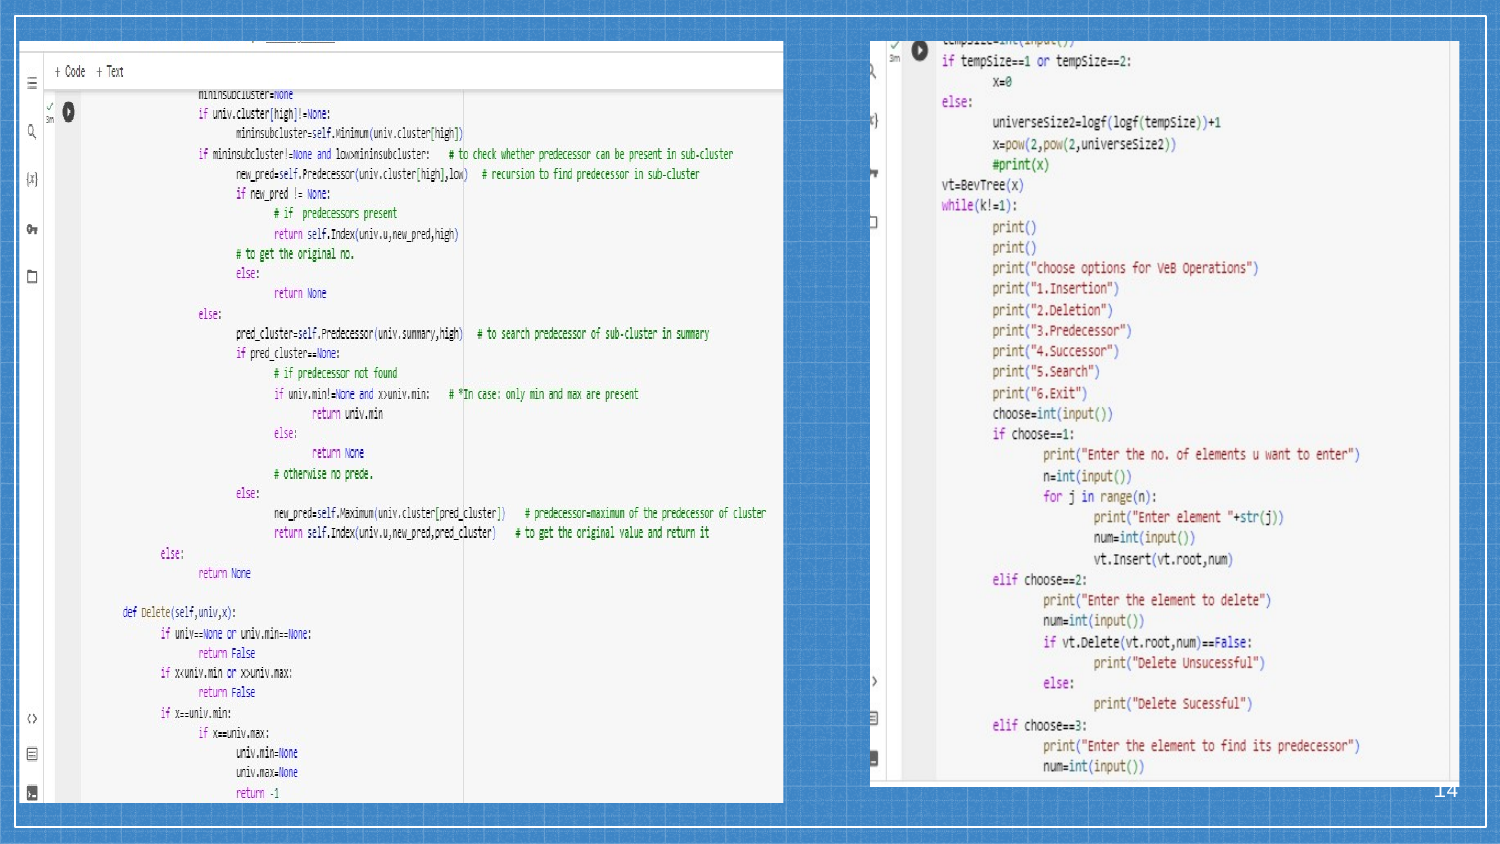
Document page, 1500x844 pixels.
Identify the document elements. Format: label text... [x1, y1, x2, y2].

slide_number 14 [1398, 761, 1474, 810]
picture [0, 0, 1500, 844]
